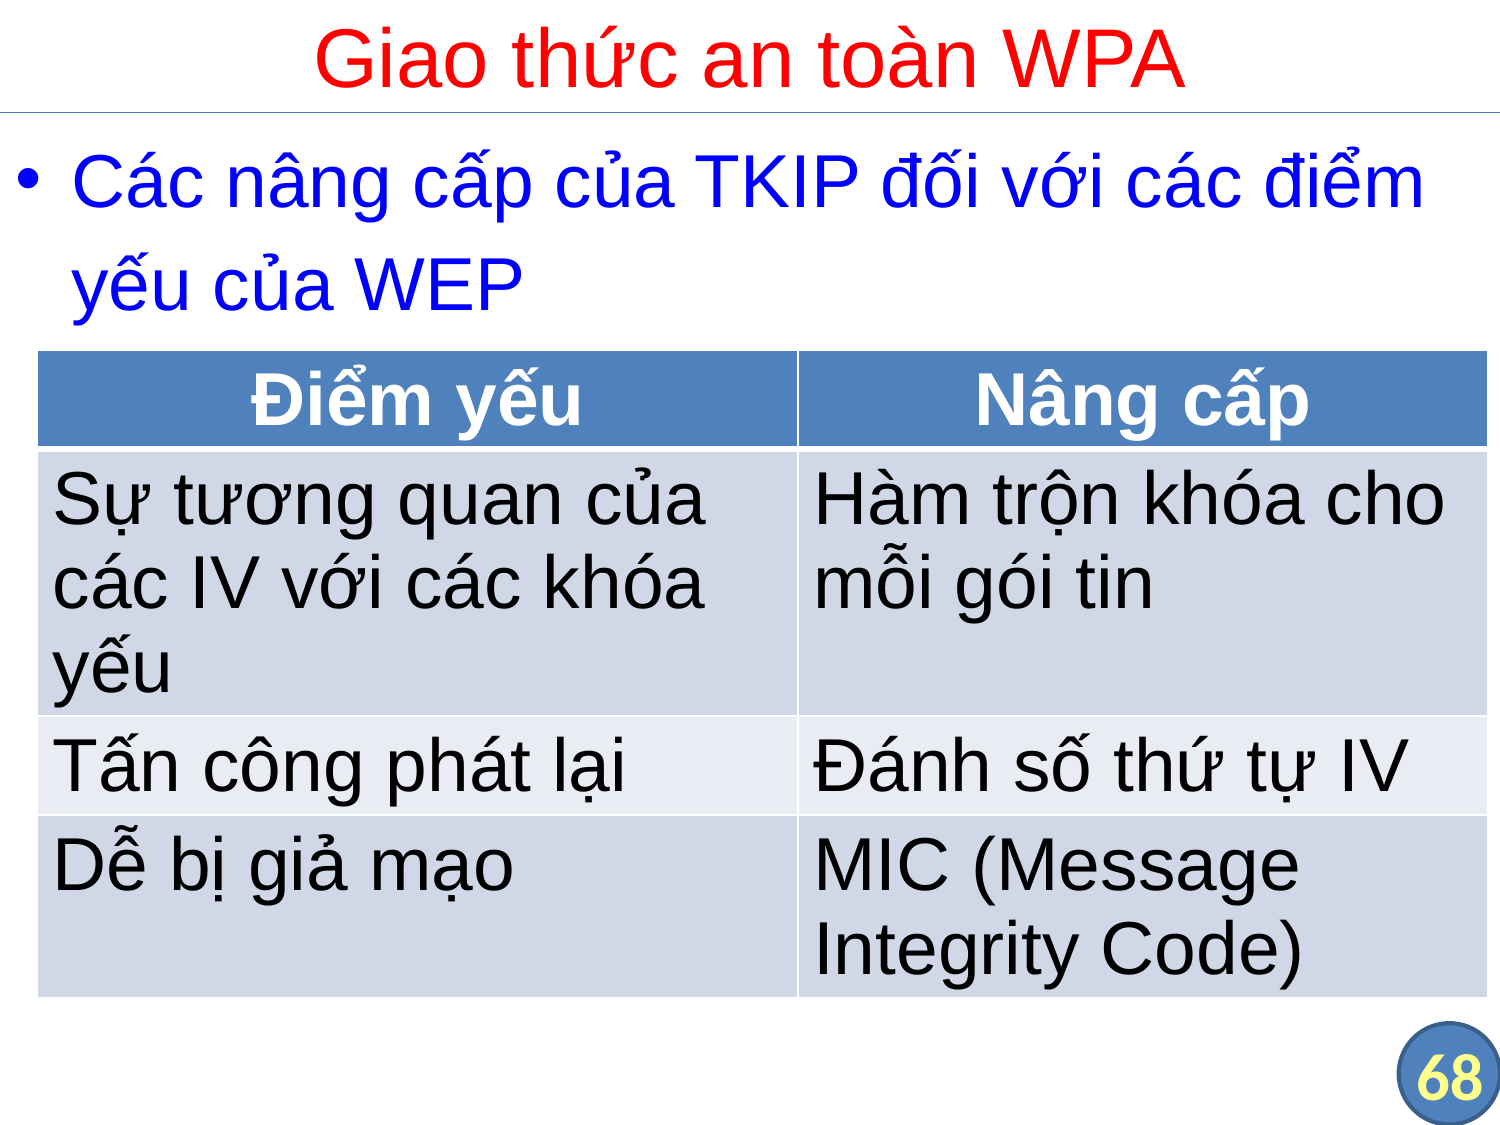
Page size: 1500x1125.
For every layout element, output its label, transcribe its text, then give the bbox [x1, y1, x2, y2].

table_header Điểm yếu [38, 351, 797, 446]
table_cell Tấn công phát lại [38, 717, 797, 814]
table_cell MIC (Message Integrity Code) [799, 816, 1487, 997]
table_cell Hàm trộn khóa cho mỗi gói tin [799, 452, 1487, 715]
slide_number 68 [1399, 1023, 1500, 1125]
table_header Nâng cấp [799, 351, 1487, 446]
table_cell Sự tương quan của các IV với các khóa yếu [38, 452, 797, 715]
table_cell Dễ bị giả mạo [38, 816, 797, 997]
list Các nâng cấp của TKIP đối với các điểm yếu của WEP [0, 113, 1500, 1125]
title Giao thức an toàn WPA [0, 0, 1500, 113]
table_cell Đánh số thứ tự IV [799, 717, 1487, 814]
